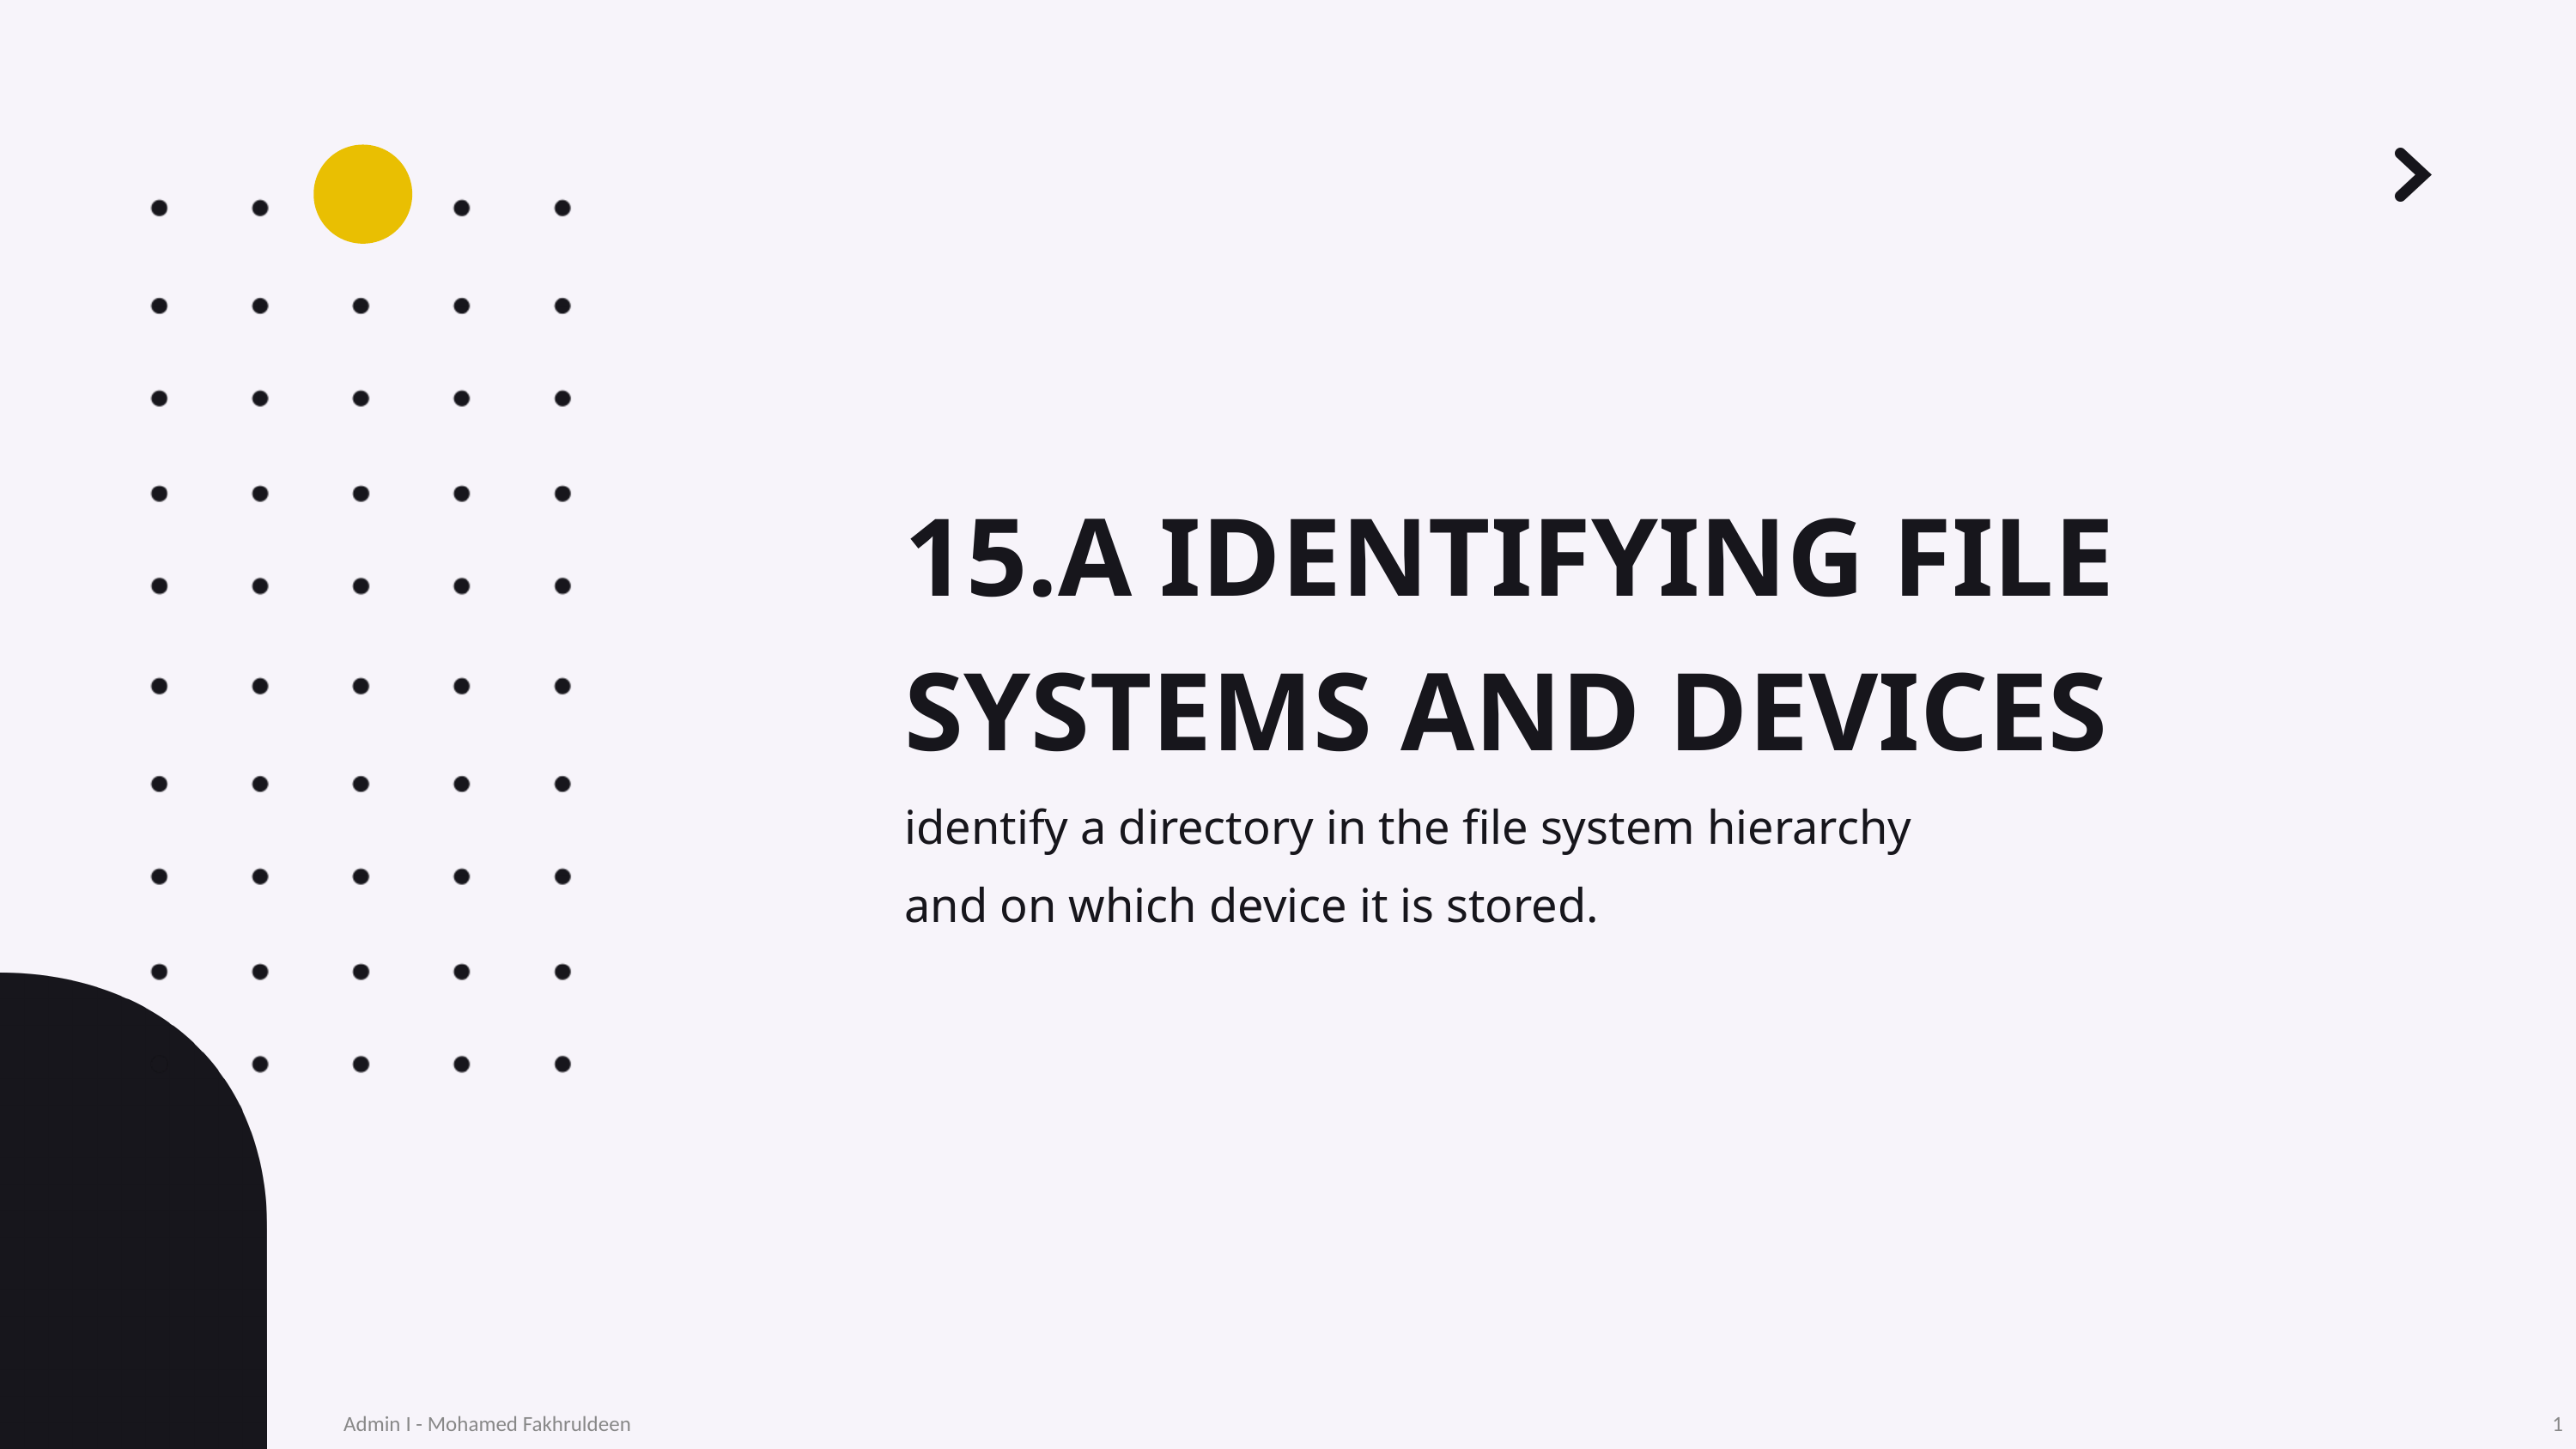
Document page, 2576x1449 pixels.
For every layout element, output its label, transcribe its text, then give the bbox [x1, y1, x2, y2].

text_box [904, 463, 2251, 934]
picture [0, 671, 581, 1449]
picture [144, 193, 581, 600]
text_box [313, 144, 413, 192]
picture [2394, 148, 2432, 202]
slide_number 1 [2275, 1397, 2576, 1449]
footer Admin I - Mohamed Fakhruldeen [283, 1397, 692, 1449]
